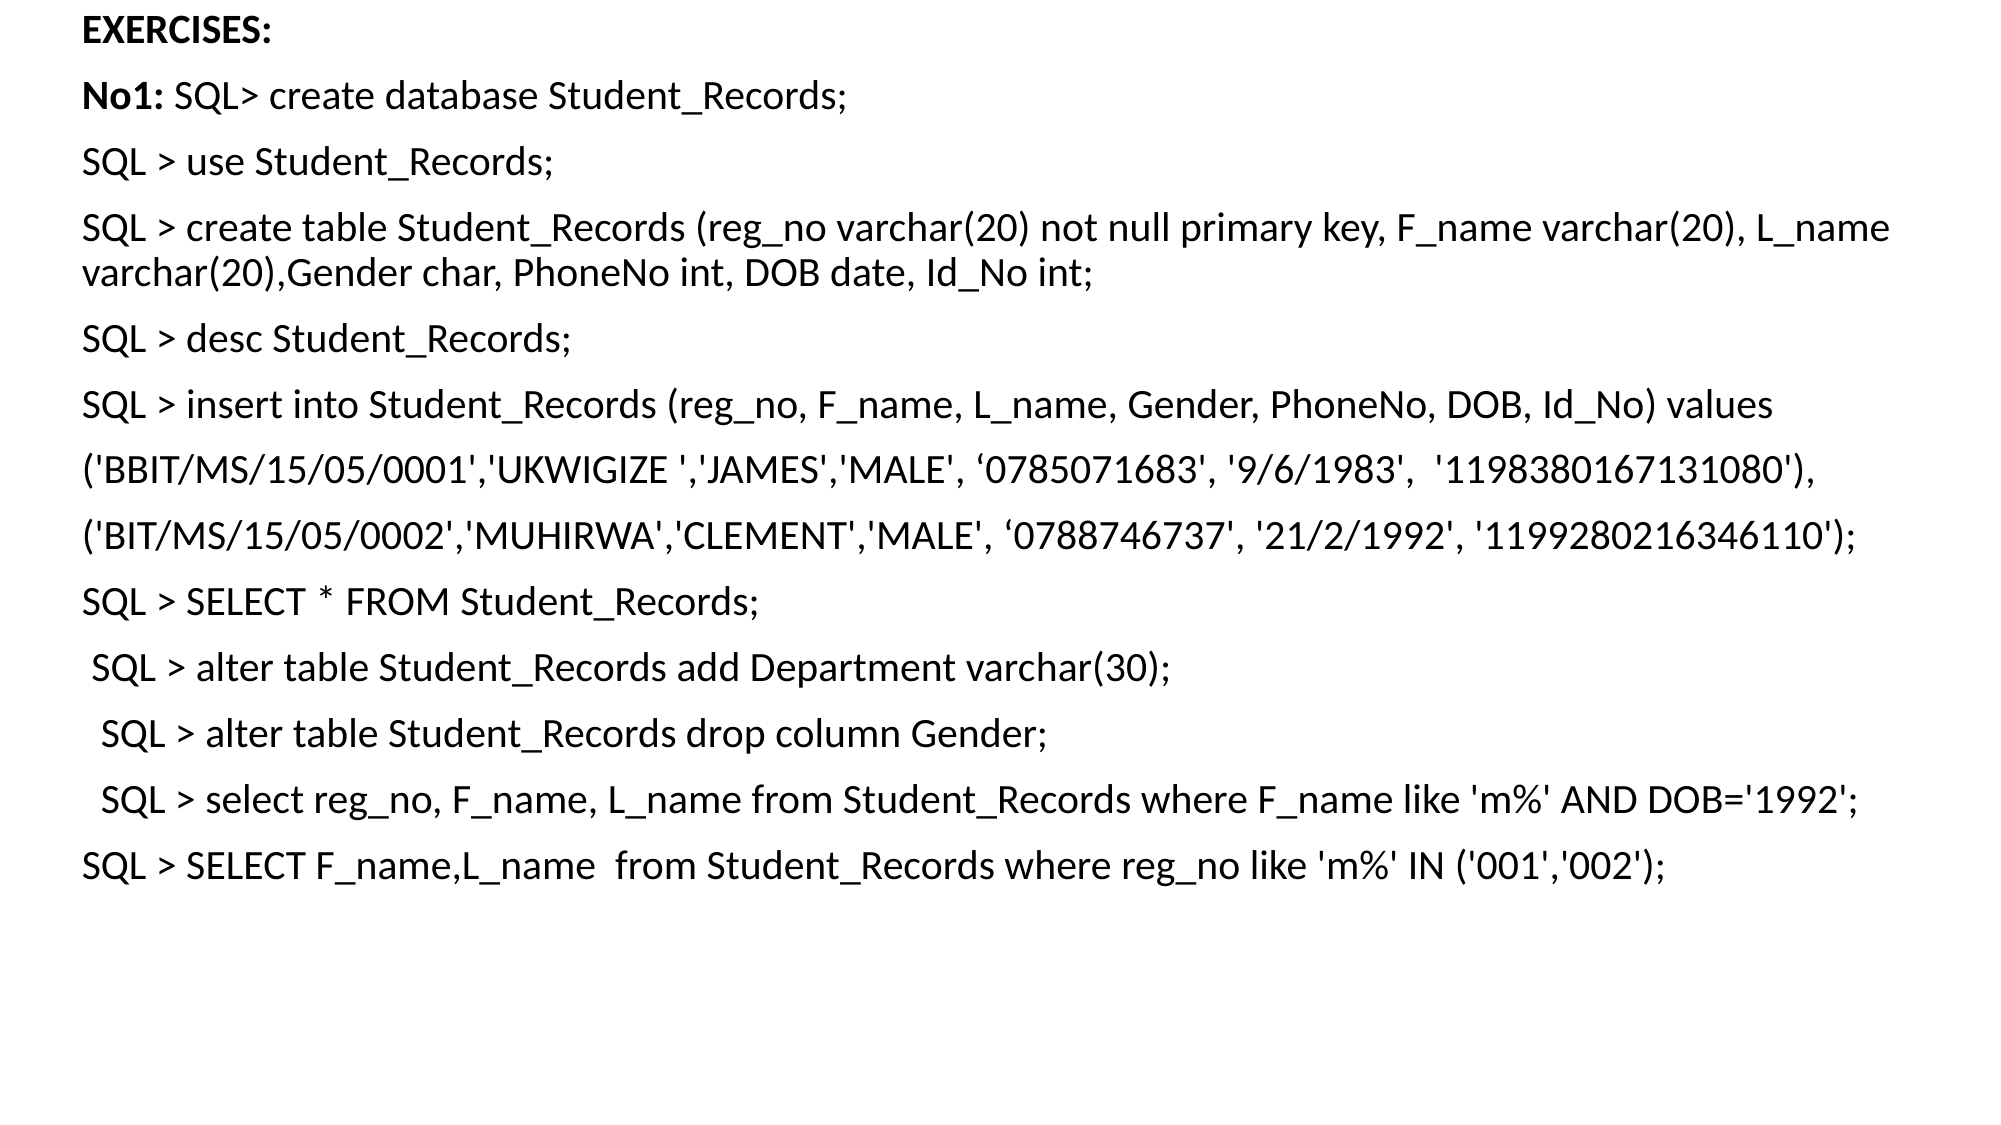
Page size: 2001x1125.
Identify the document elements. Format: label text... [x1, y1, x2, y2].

subtitle EXERCISES: No1: SQL> create database Student_Records; SQL > use Student_Records; SQL > create table Student_Records (reg_no varchar(20) not null primary key, F_name varchar(20), L_name varchar(20),Gender char, PhoneNo int, DOB date, Id_No int; SQL > desc Student_Records; SQL > insert into Student_Records (reg_no, F_name, L_name, Gender, PhoneNo, DOB, Id_No) values ('BBIT/MS/15/05/0001','UKWIGIZE ','JAMES','MALE', ‘0785071683', '9/6/1983', '1198380167131080'), ('BIT/MS/15/05/0002','MUHIRWA','CLEMENT','MALE', ‘0788746737', '21/2/1992', '1199280216346110'); SQL > SELECT * FROM Student_Records; SQL > alter table Student_Records add Department varchar(30); SQL > alter table Student_Records drop column Gender; SQL > select reg_no, F_name, L_name from Student_Records where F_name like 'm%' AND DOB='1992'; SQL > SELECT F_name,L_name from Student_Records where reg_no like 'm%' IN ('001','002'); [66, 0, 1945, 1125]
